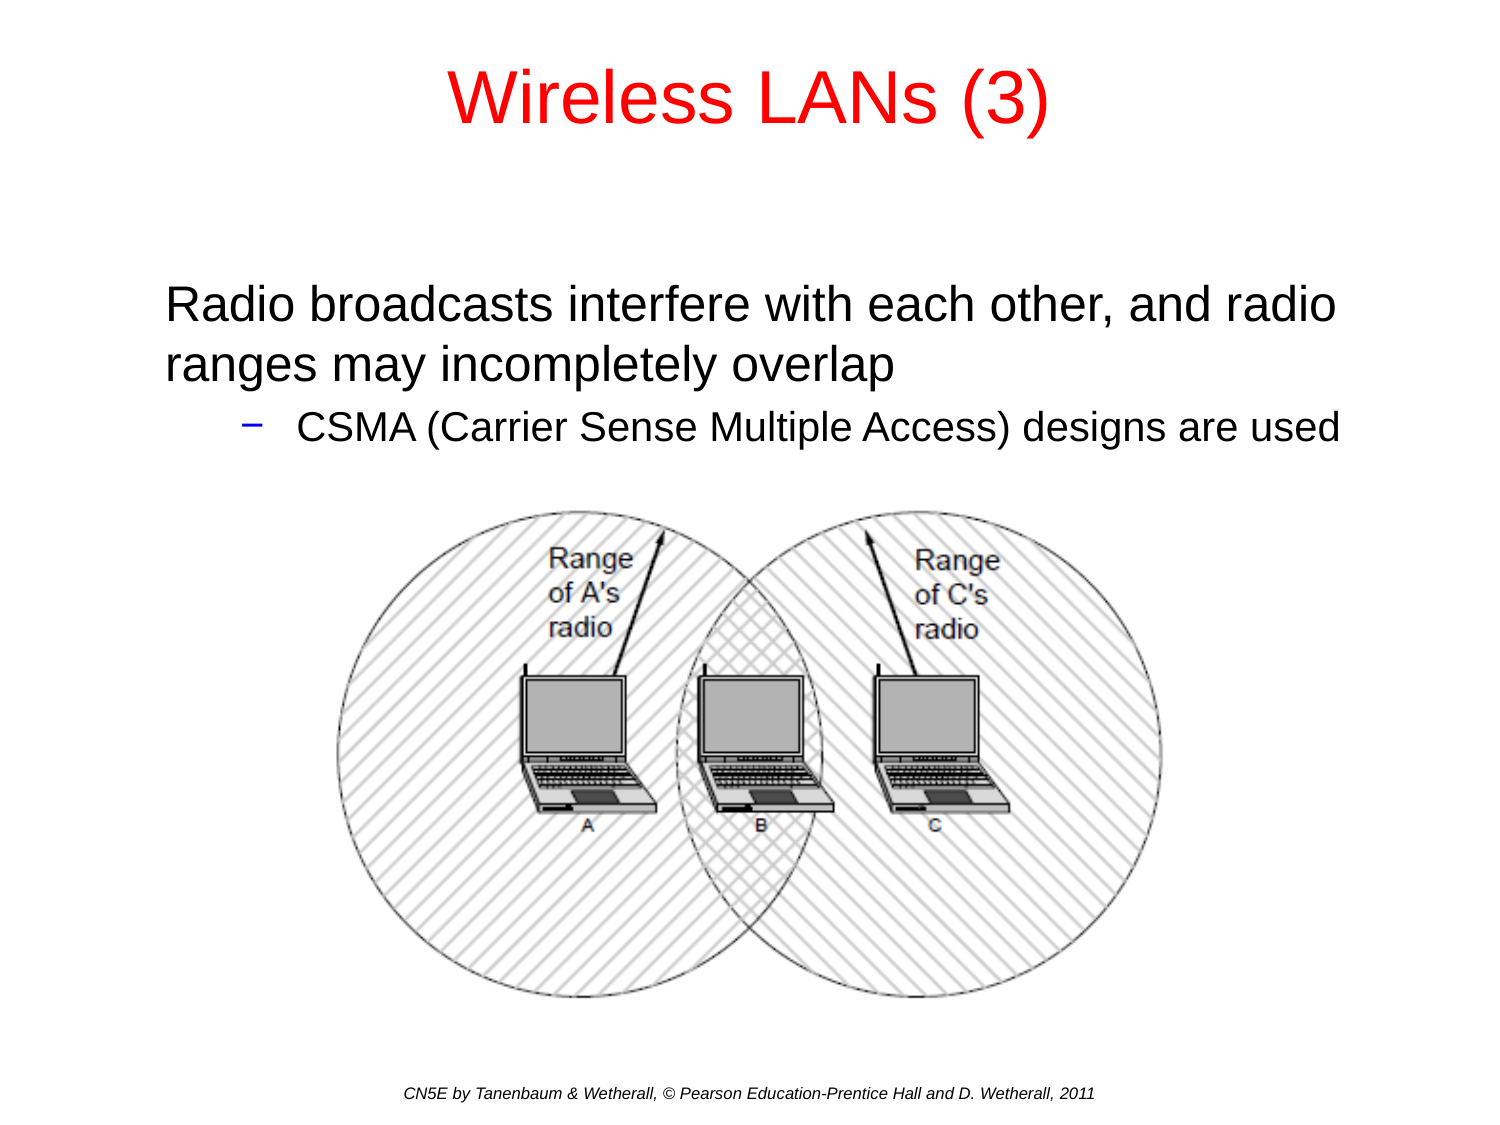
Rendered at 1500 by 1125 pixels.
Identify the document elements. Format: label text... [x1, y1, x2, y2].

picture [318, 498, 1188, 1025]
footer CN5E by Tanenbaum & Wetherall, © Pearson Education-Prentice Hall and D. Wetherall, 2011 [0, 1074, 1500, 1125]
list Radio broadcasts interfere with each other, and radio ranges may incompletely overlap CSMA (Carrier Sense Multiple Access) designs are used [149, 263, 1429, 1020]
title Wireless LANs (3) [0, 0, 1500, 188]
